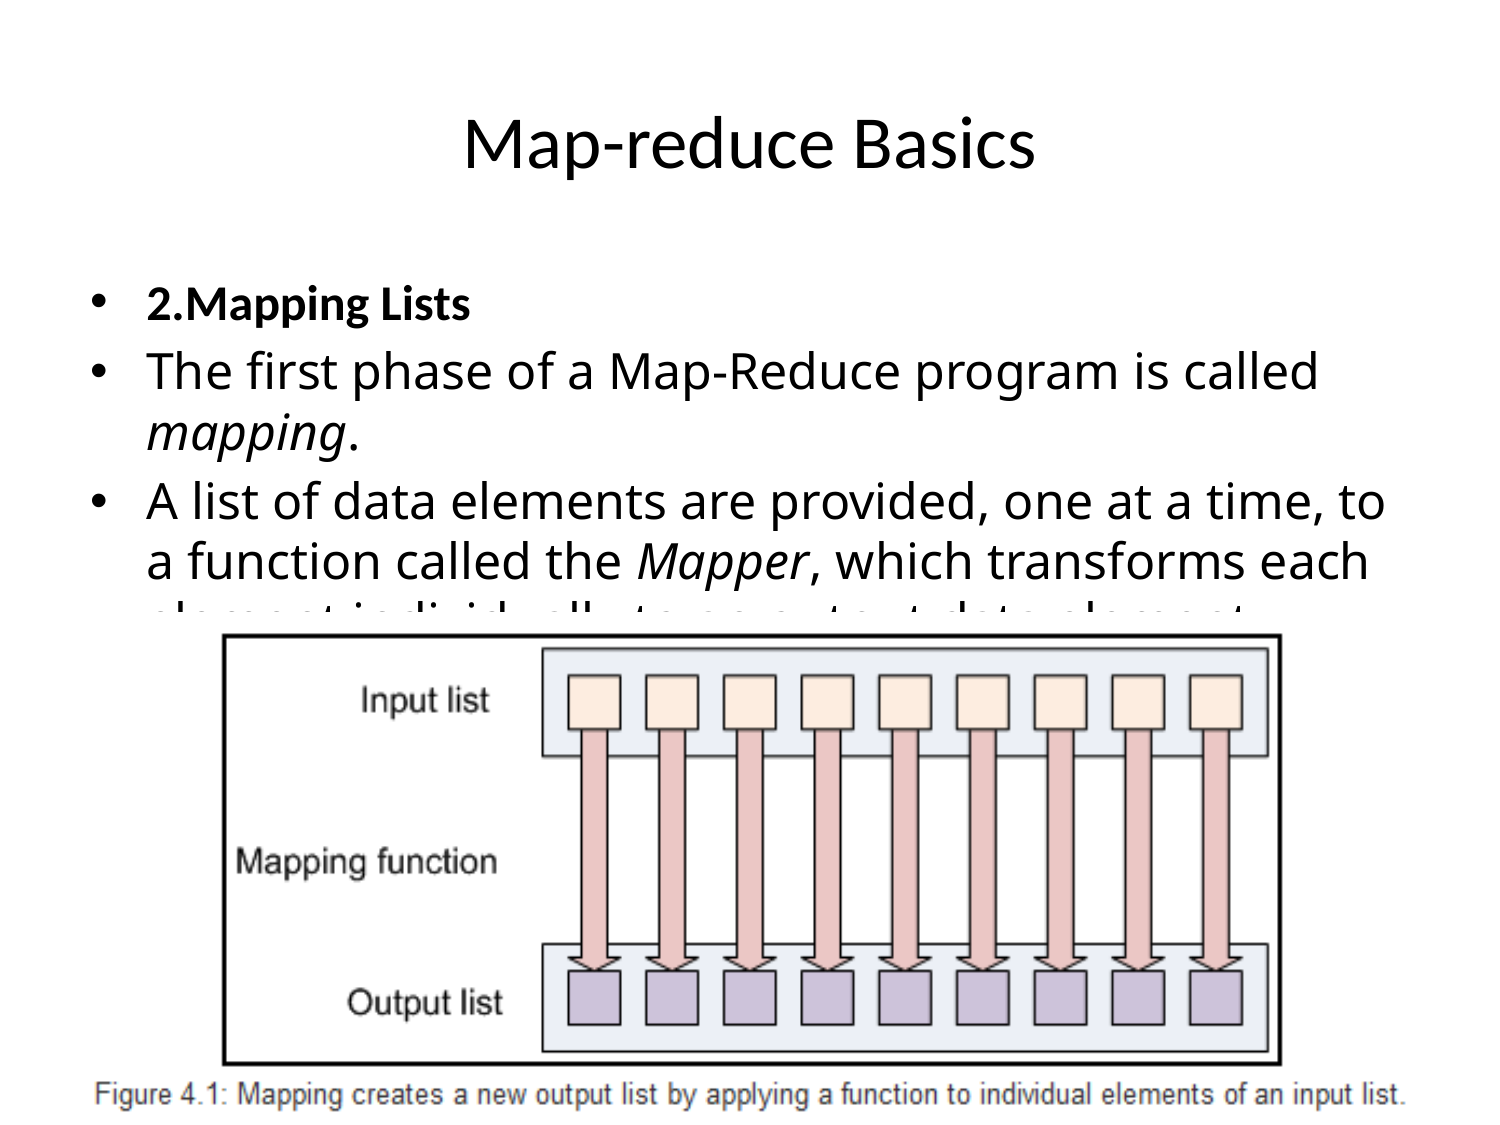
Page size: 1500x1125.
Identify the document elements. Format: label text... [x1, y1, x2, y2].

title Map-reduce Basics [75, 45, 1425, 233]
list 2.Mapping Lists The first phase of a Map-Reduce program is called mapping. A list of data elements are provided, one at a time, to a function called the Mapper, which transforms each element individually to an output data element. [75, 262, 1425, 610]
picture [37, 612, 1438, 1125]
